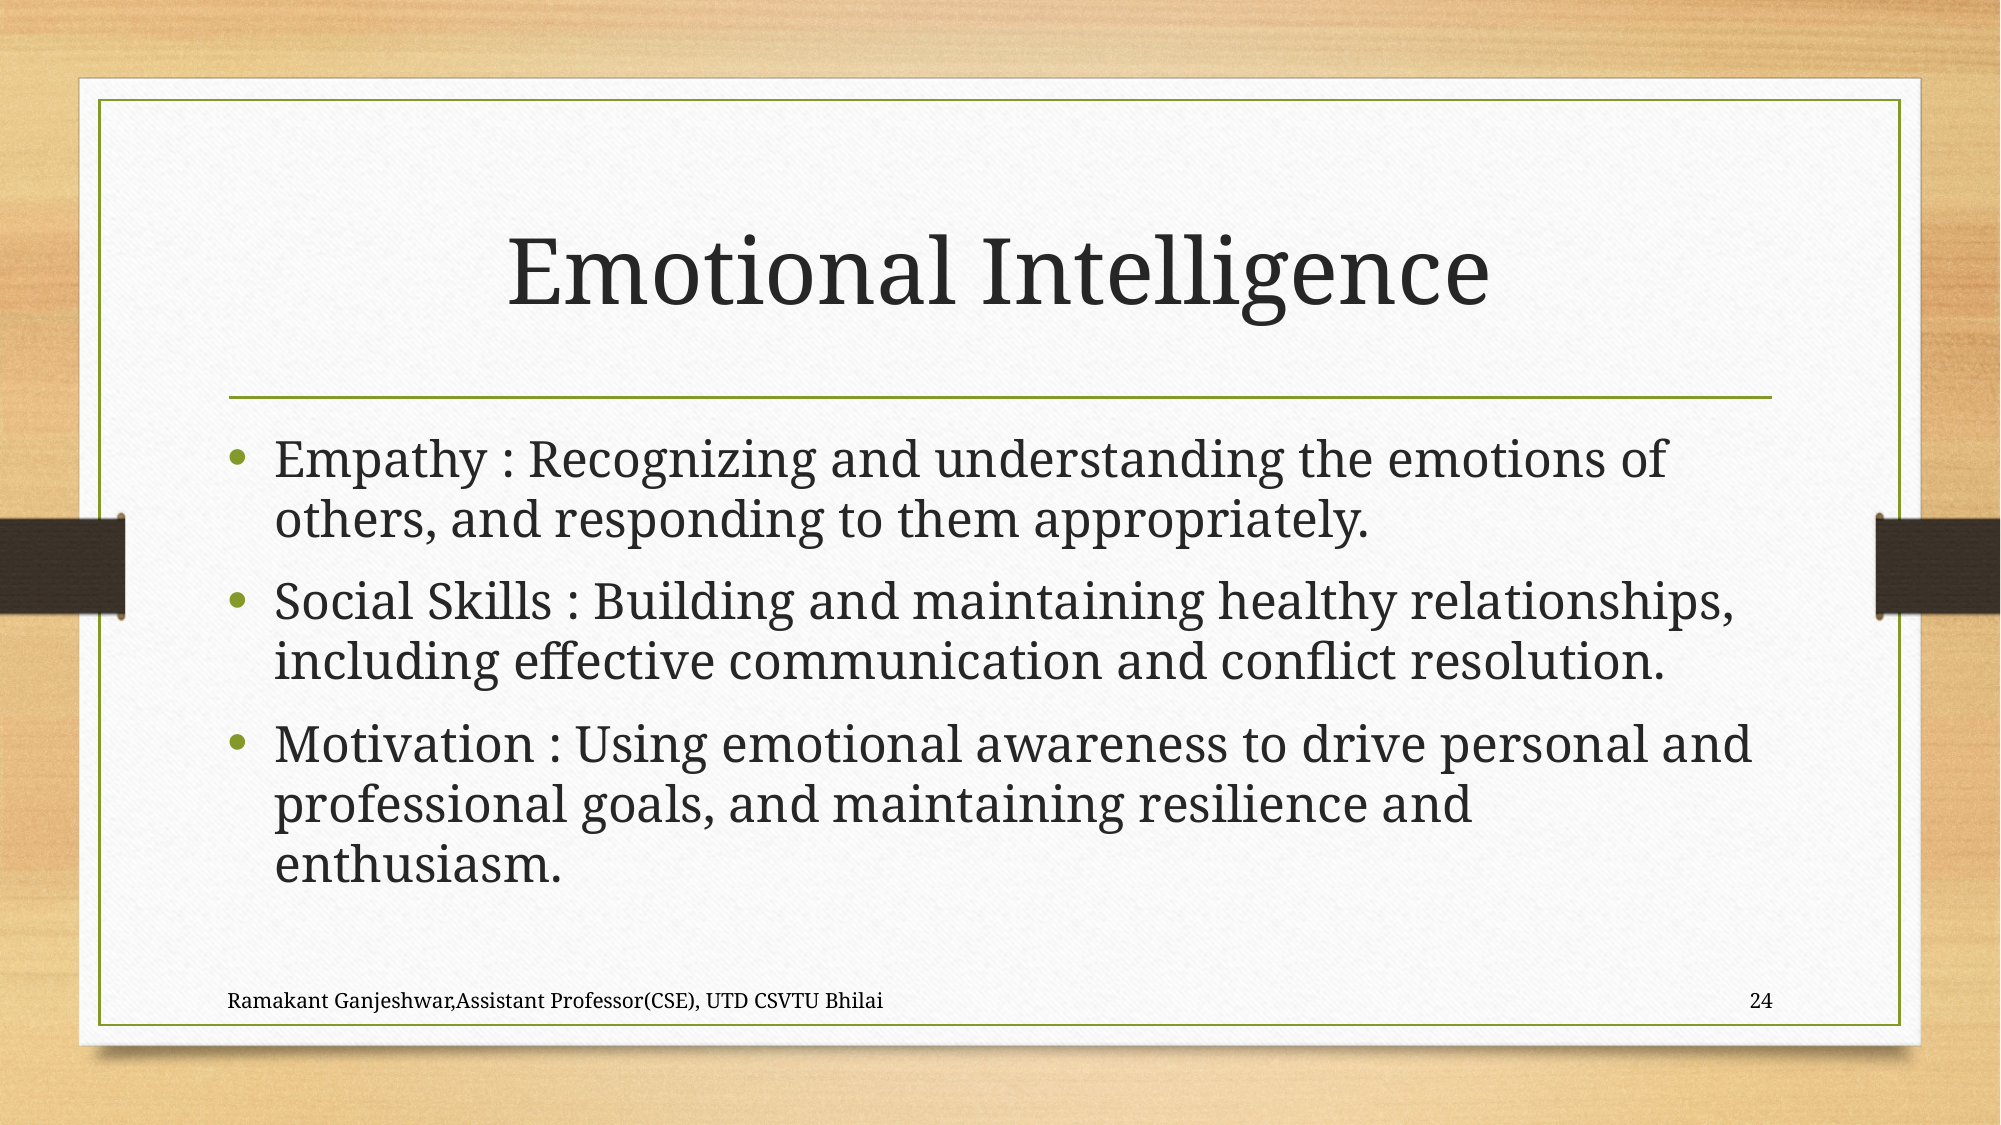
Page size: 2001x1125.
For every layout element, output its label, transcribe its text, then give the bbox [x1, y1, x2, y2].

list Empathy : Recognizing and understanding the emotions of others, and responding to them appropriately. Social Skills : Building and maintaining healthy relationships, including effective communication and conflict resolution. Motivation : Using emotional awareness to drive personal and professional goals, and maintaining resilience and enthusiasm. [212, 419, 1788, 964]
title Emotional Intelligence [212, 161, 1788, 375]
picture [0, 0, 2001, 1125]
slide_number 24 [1698, 979, 1788, 1025]
footer Ramakant Ganjeshwar,Assistant Professor(CSE), UTD CSVTU Bhilai [212, 979, 1411, 1025]
